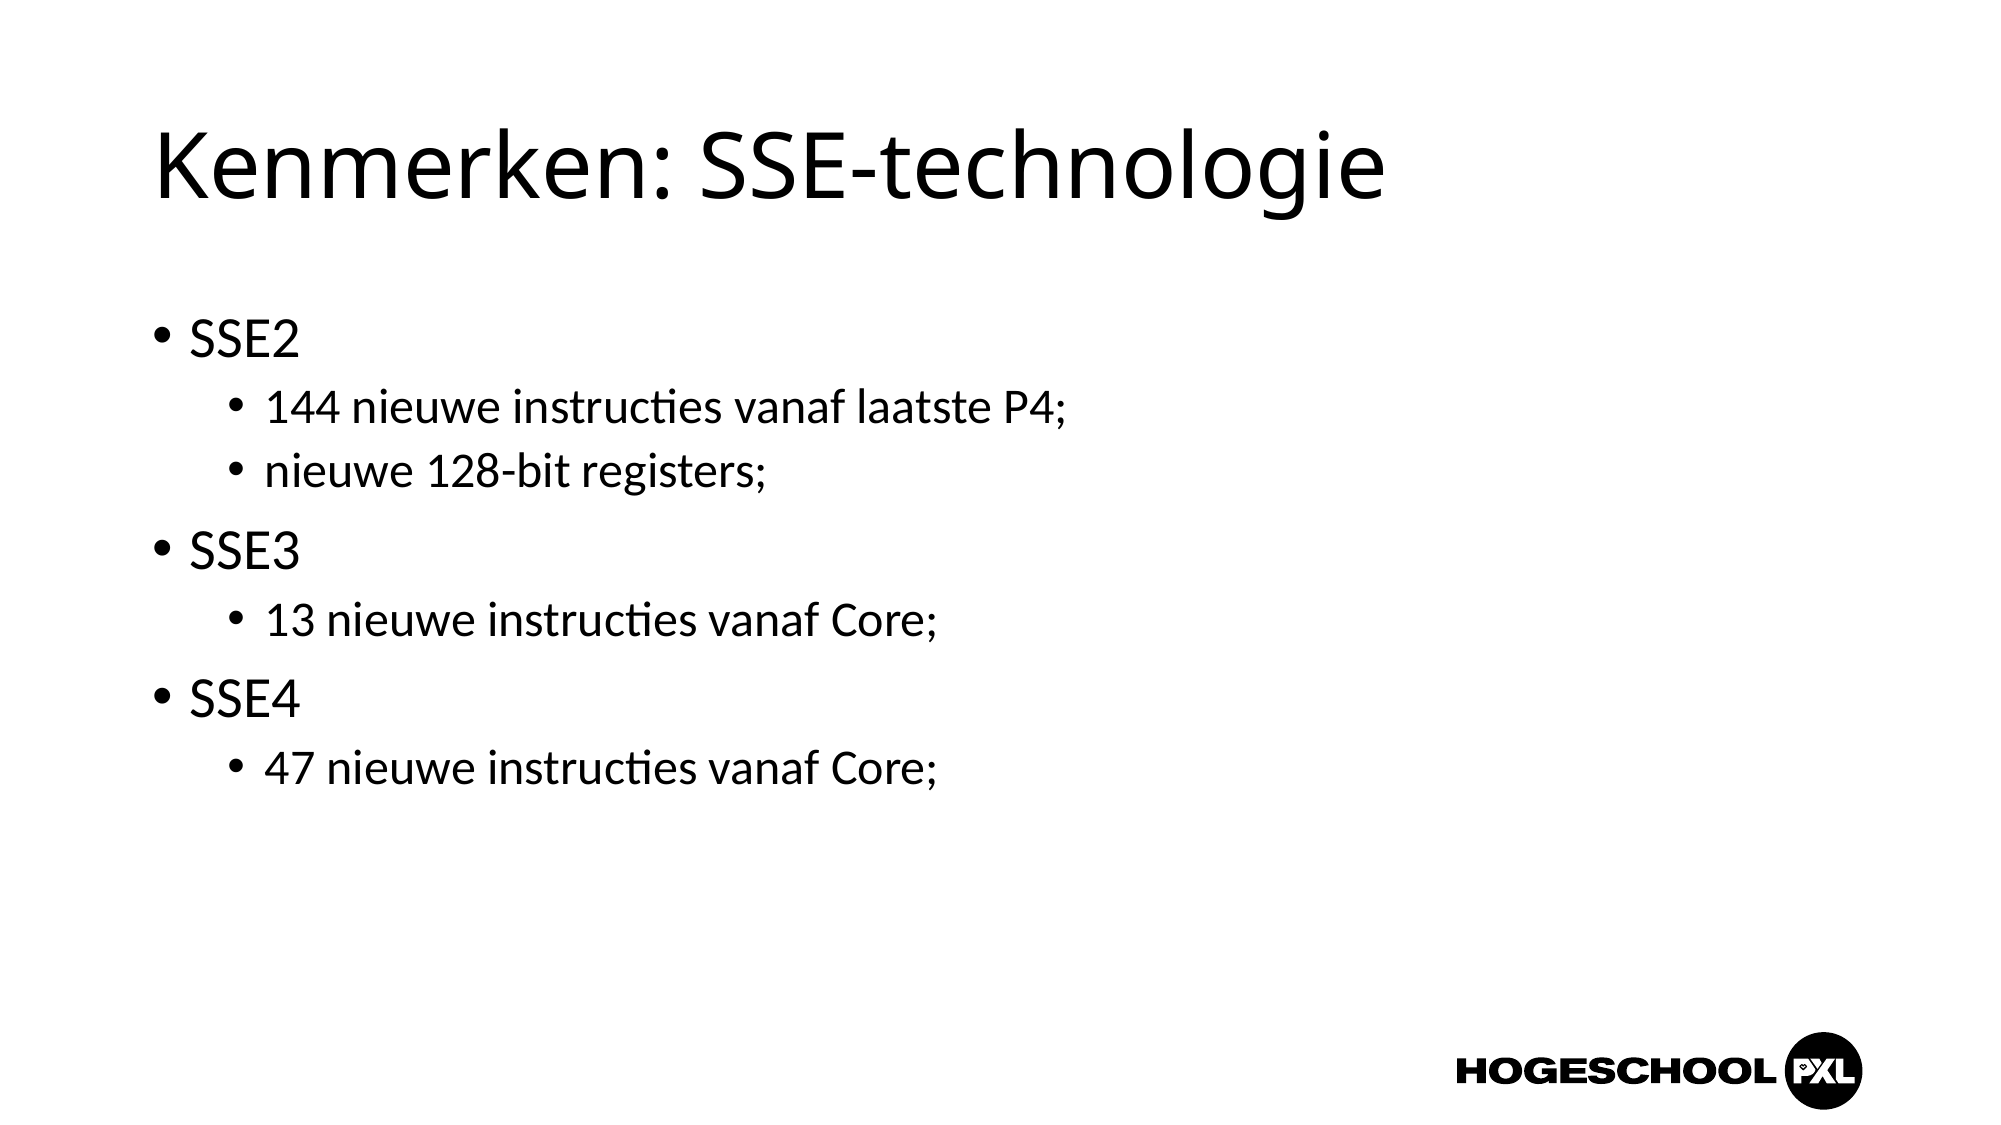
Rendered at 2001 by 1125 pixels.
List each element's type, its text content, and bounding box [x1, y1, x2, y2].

list SSE2 144 nieuwe instructies vanaf laatste P4; nieuwe 128-bit registers; SSE3 13 nieuwe instructies vanaf Core; SSE4 47 nieuwe instructies vanaf Core; [137, 299, 1863, 1014]
title Kenmerken: SSE-technologie [137, 59, 1863, 278]
